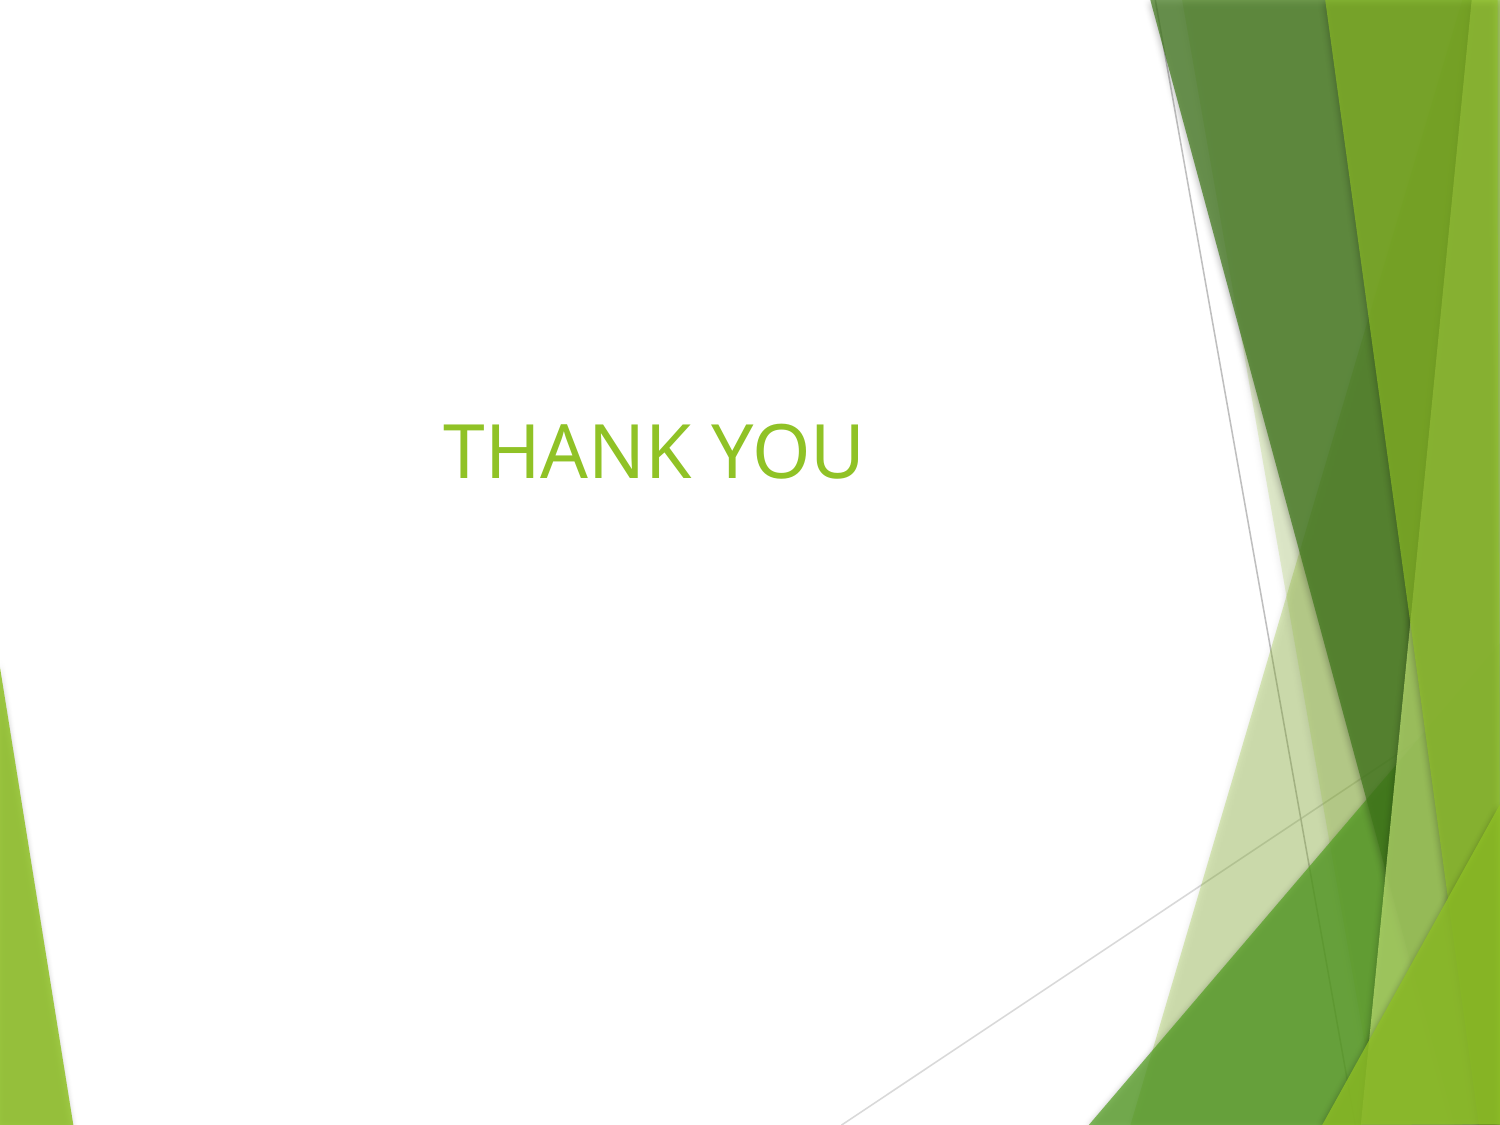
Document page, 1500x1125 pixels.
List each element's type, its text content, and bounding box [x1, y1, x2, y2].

title THANK YOU [133, 396, 1176, 677]
